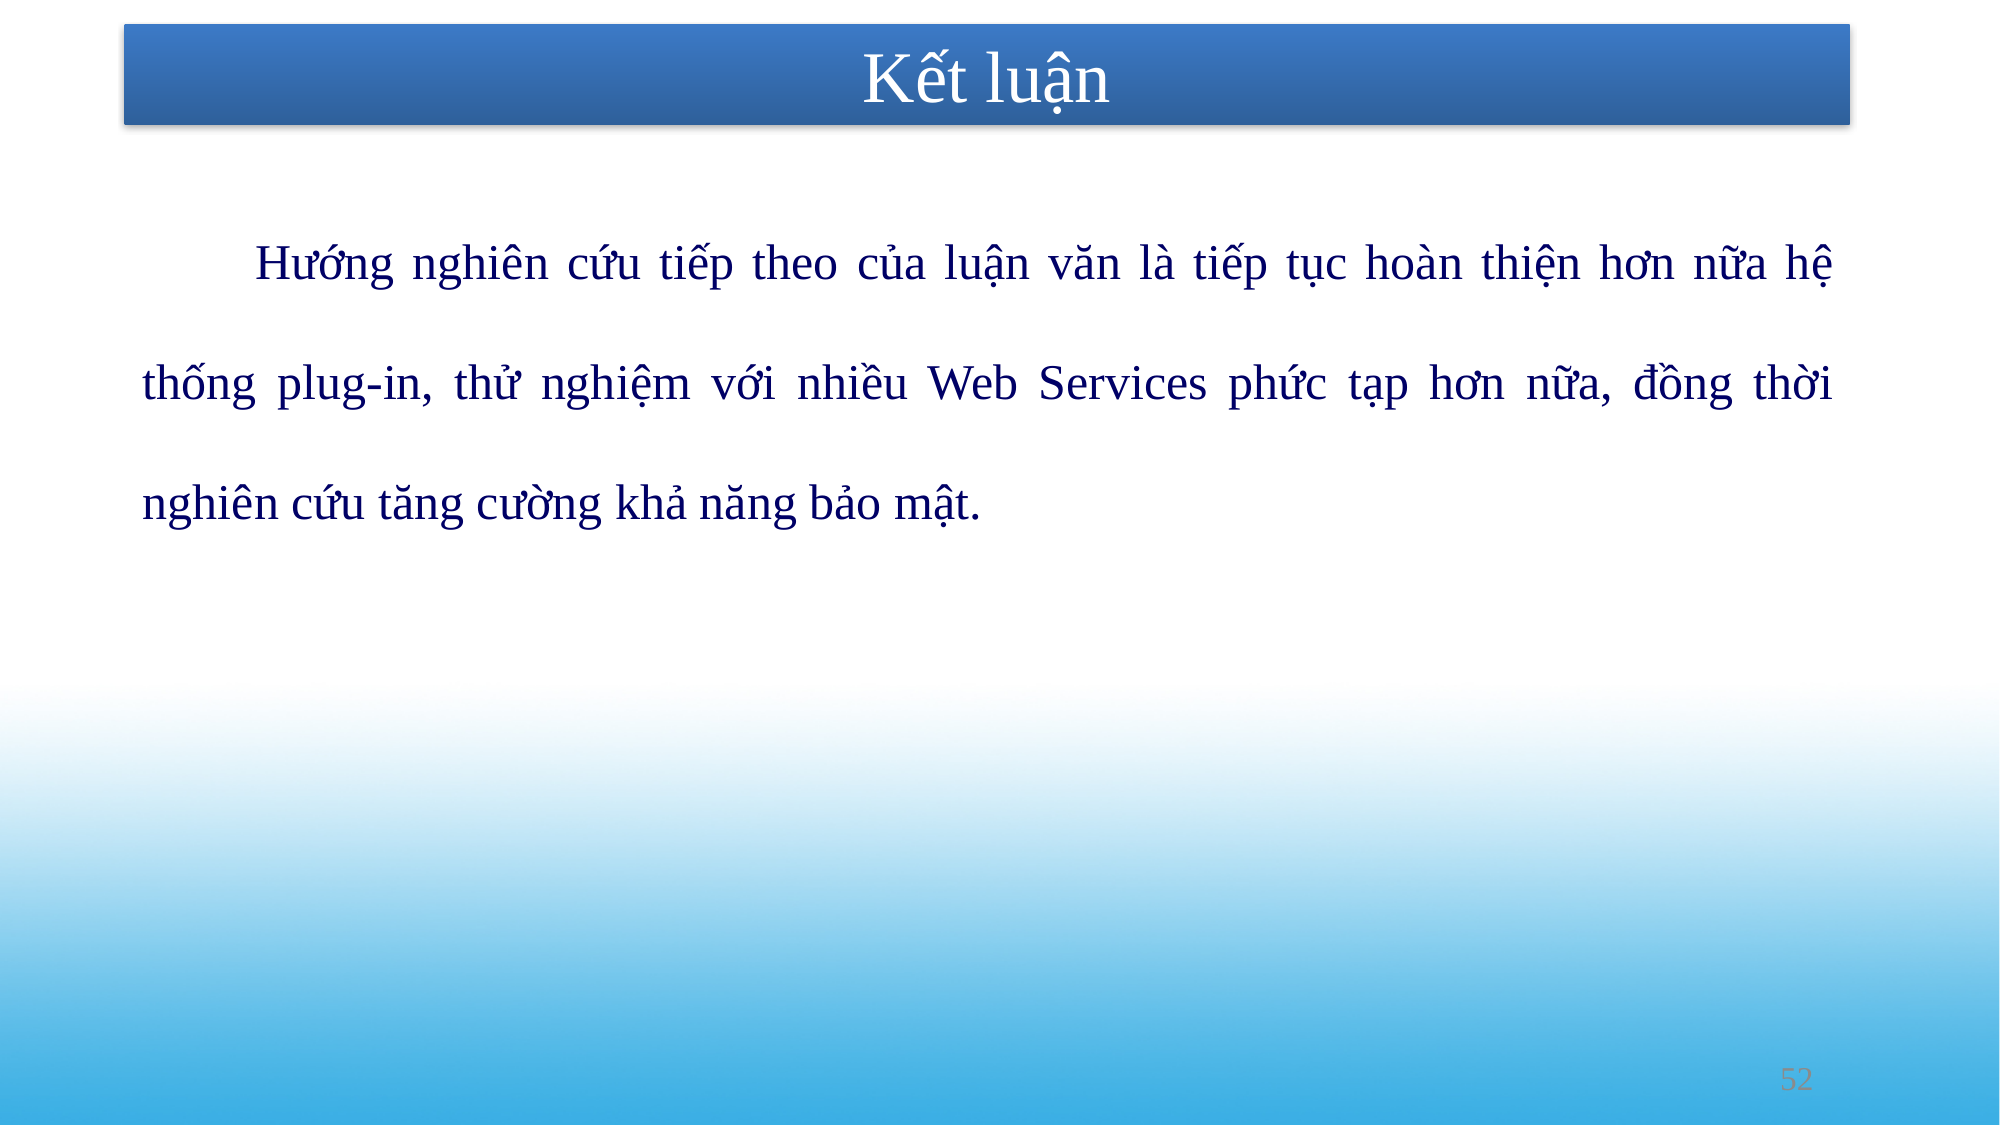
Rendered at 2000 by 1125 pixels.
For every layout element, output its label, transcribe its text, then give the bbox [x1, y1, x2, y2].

picture [0, 0, 2000, 1125]
list Hướng nghiên cứu tiếp theo của luận văn là tiếp tục hoàn thiện hơn nữa hệ thống plug-in, thử nghiệm với nhiều Web Services phức tạp hơn nữa, đồng thời nghiên cứu tăng cường khả năng bảo mật. [127, 162, 1850, 1125]
title Kết luận [124, 22, 1850, 125]
